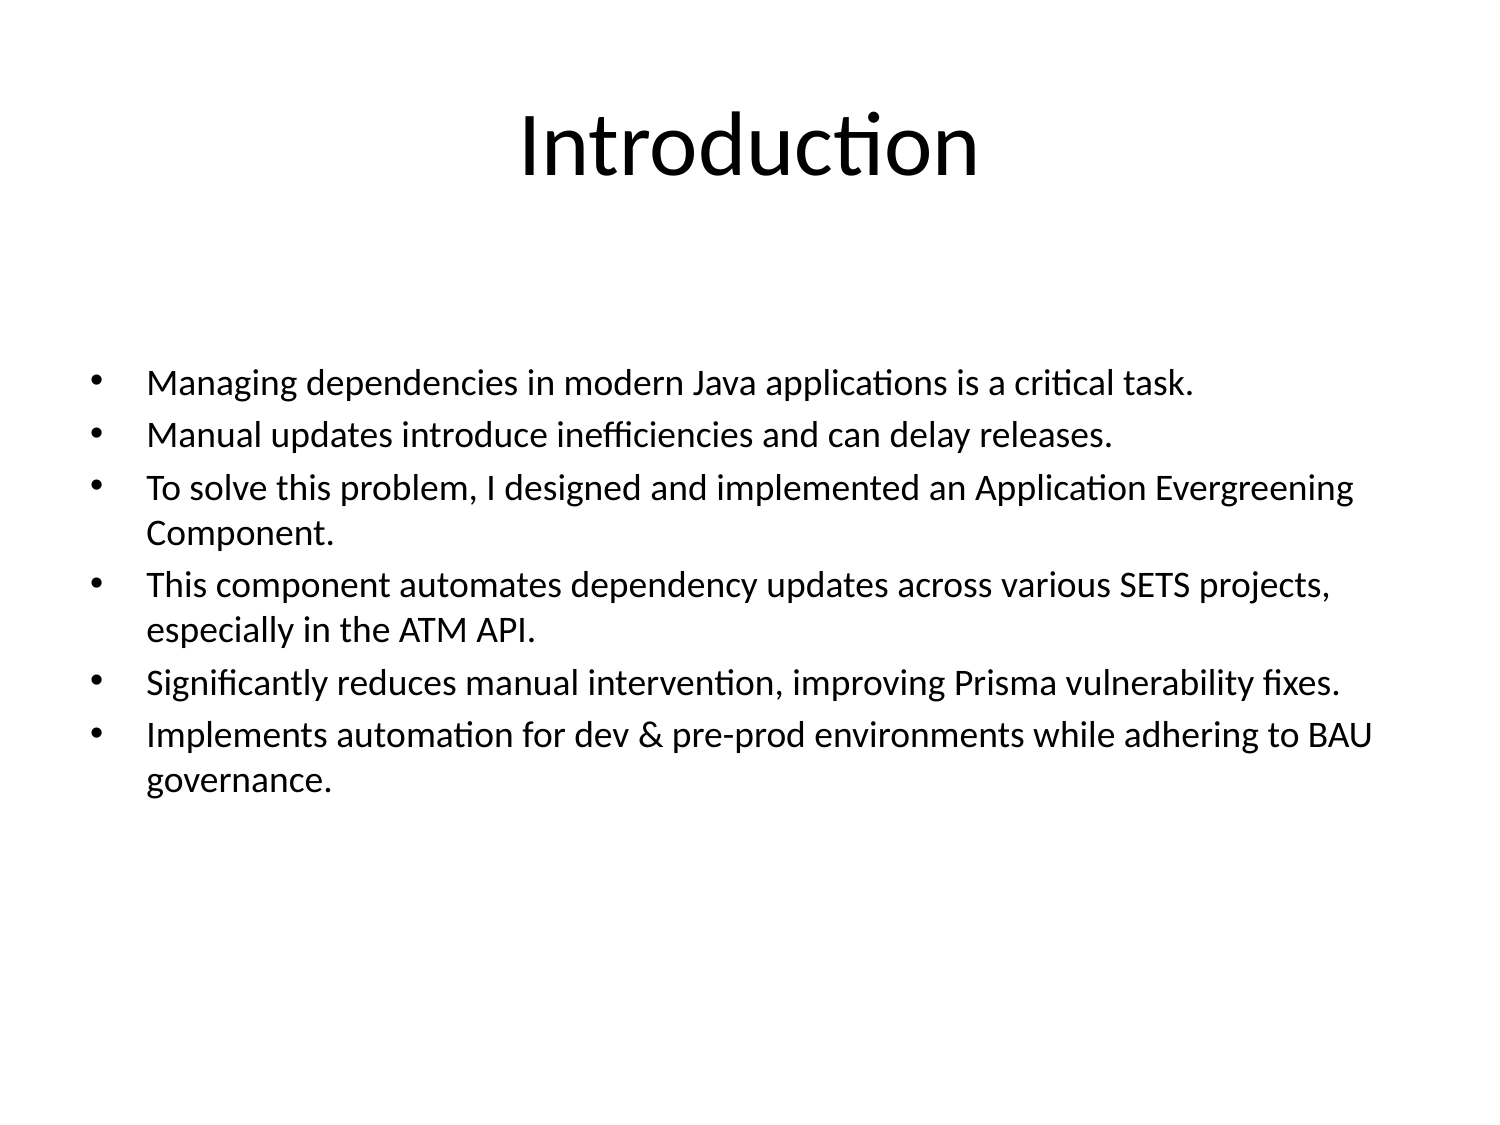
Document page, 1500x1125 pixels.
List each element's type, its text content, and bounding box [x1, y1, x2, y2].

list Managing dependencies in modern Java applications is a critical task. Manual updates introduce inefficiencies and can delay releases. To solve this problem, I designed and implemented an Application Evergreening Component. This component automates dependency updates across various SETS projects, especially in the ATM API. Significantly reduces manual intervention, improving Prisma vulnerability fixes. Implements automation for dev & pre-prod environments while adhering to BAU governance. [75, 262, 1425, 1005]
title Introduction [75, 45, 1425, 233]
